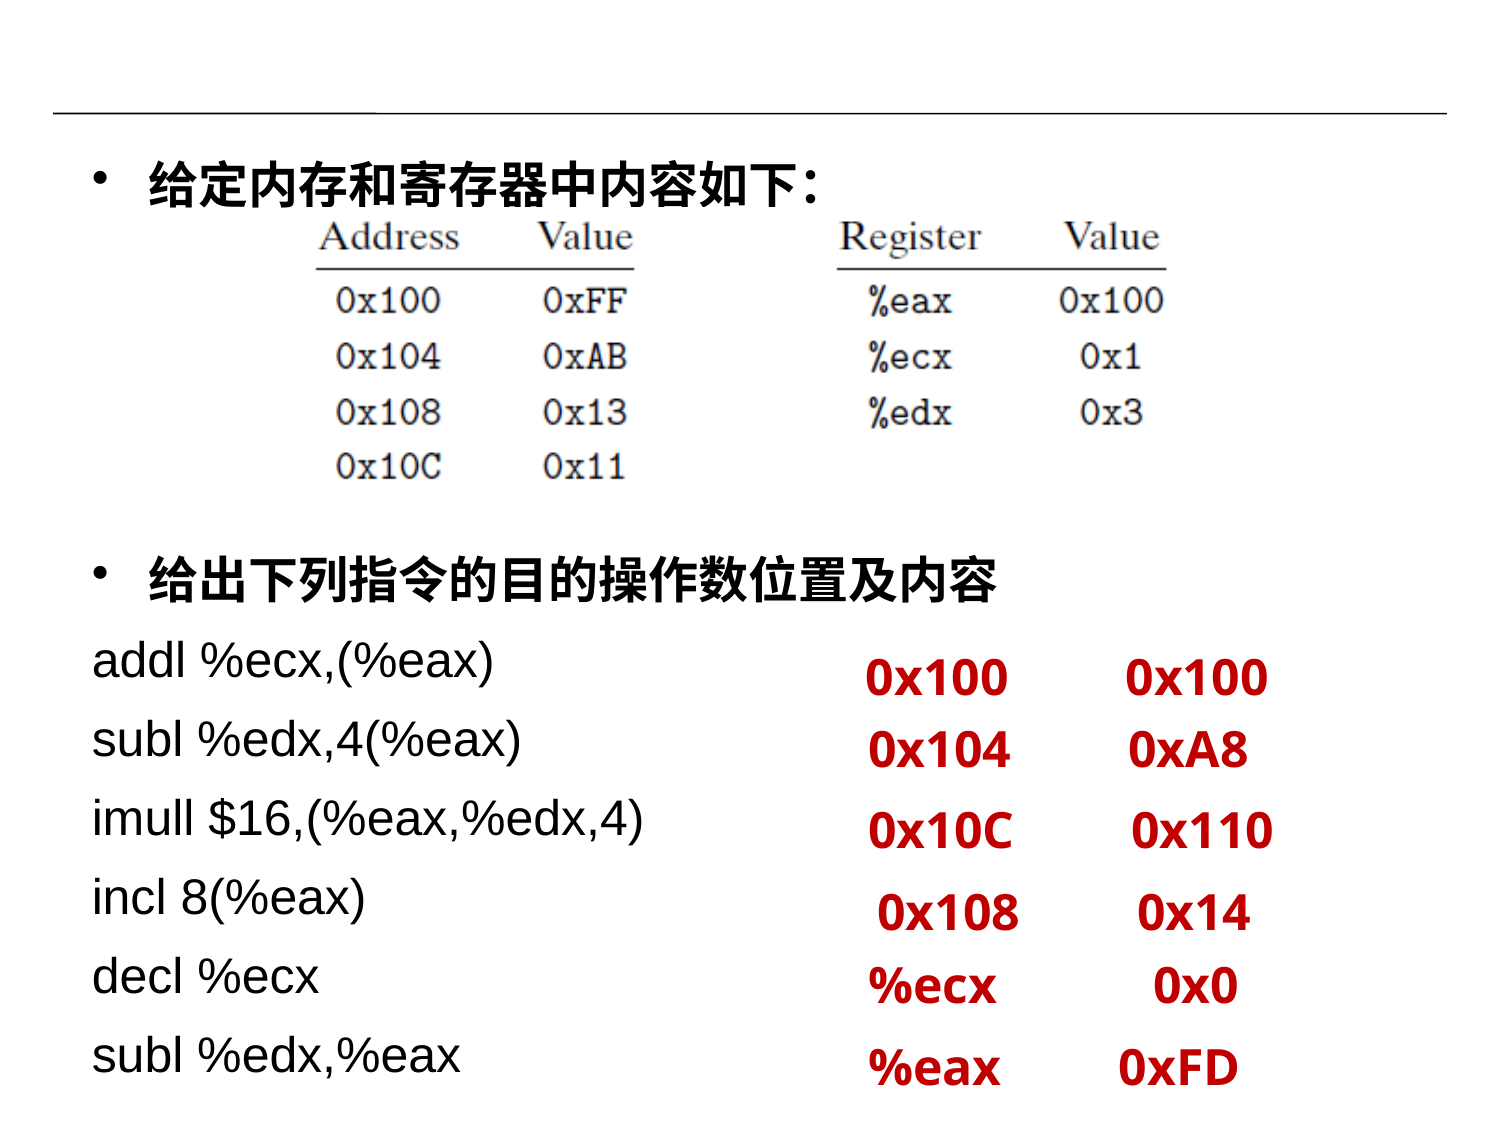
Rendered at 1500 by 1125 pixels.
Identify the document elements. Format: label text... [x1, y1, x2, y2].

picture [296, 207, 1191, 497]
list 给定内存和寄存器中内容如下： 给出下列指令的目的操作数位置及内容 addl %ecx,(%eax) subl %edx,4(%eax) imull $16,(%eax,%edx,4) incl 8(%eax) decl %ecx subl %edx,%eax [76, 136, 1428, 994]
text_box %ecx 0x0 [853, 946, 1341, 1022]
text_box 0x104 0xA8 [853, 710, 1341, 785]
text_box %eax 0xFD [853, 1027, 1341, 1103]
text_box 0x100 0x100 [850, 638, 1339, 713]
text_box 0x108 0x14 [862, 872, 1350, 948]
text_box 0x10C 0x110 [853, 791, 1341, 867]
